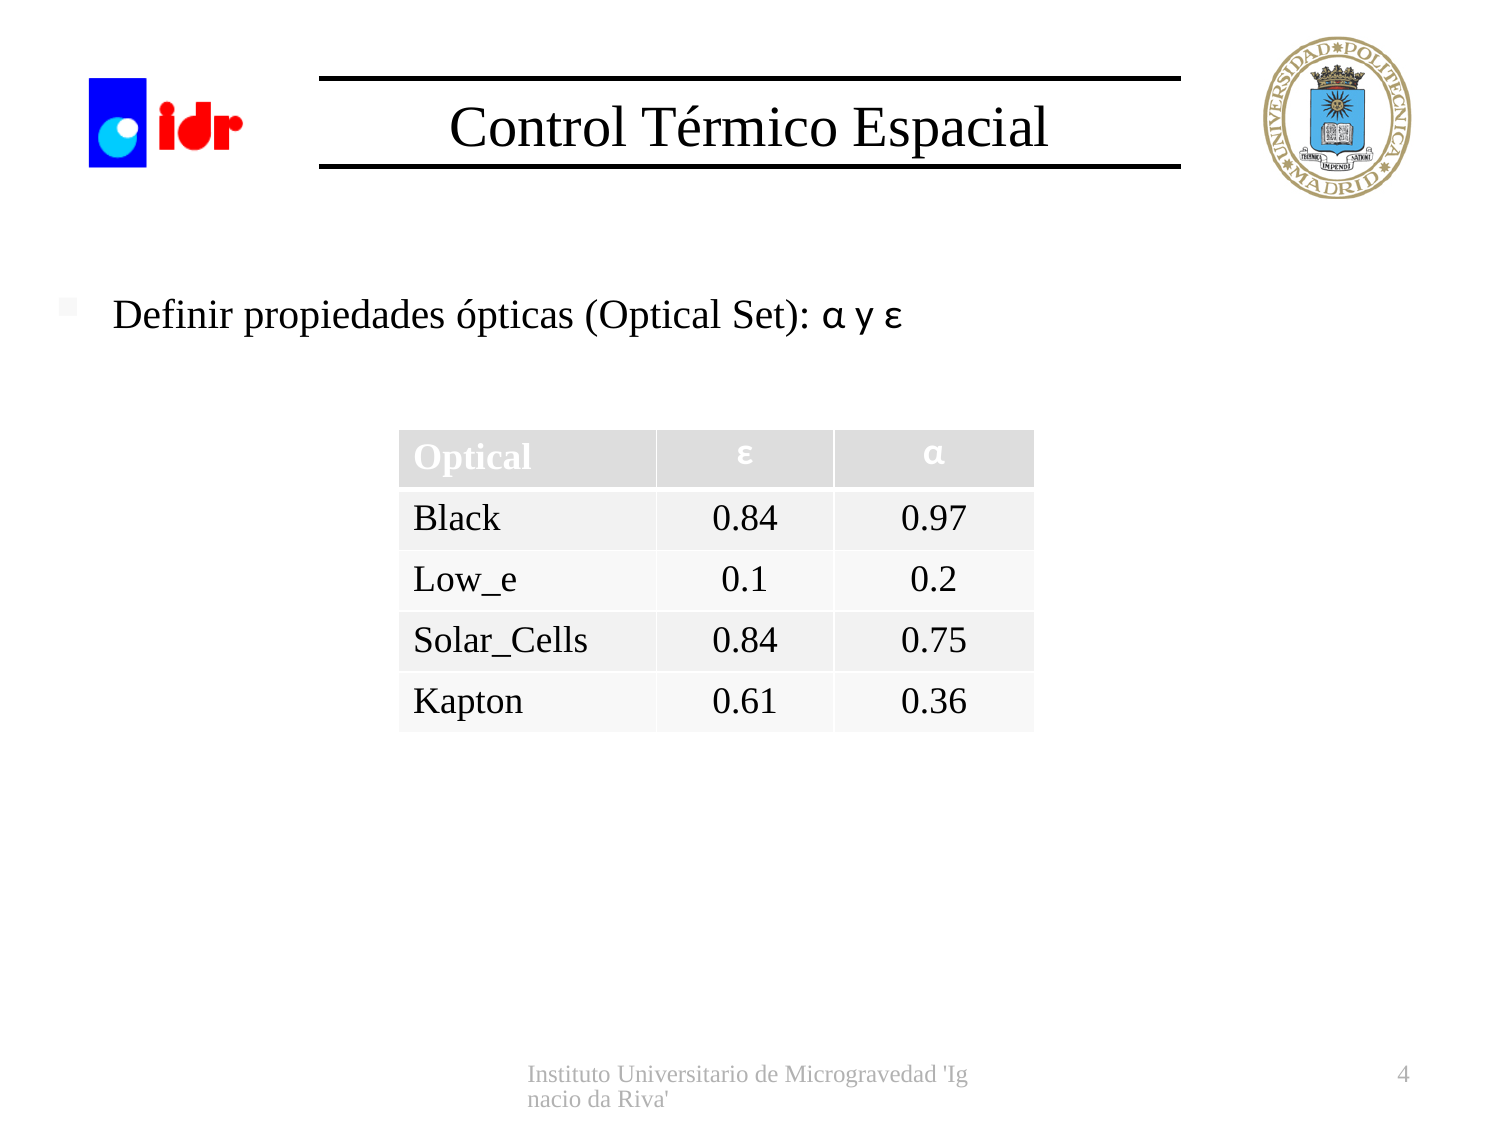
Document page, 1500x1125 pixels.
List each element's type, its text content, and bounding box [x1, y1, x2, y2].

table_cell 0.1 [657, 551, 833, 610]
table_cell Black [399, 492, 656, 550]
table_cell Kapton [399, 673, 656, 732]
table_cell 0.97 [835, 492, 1034, 550]
footer Instituto Universitario de Microgravedad 'Ignacio da Riva' [512, 1042, 988, 1103]
picture [88, 78, 246, 171]
table_cell 0.84 [657, 492, 833, 550]
table_header α [835, 430, 1034, 487]
table_header ε [657, 430, 833, 487]
table_cell 0.61 [657, 673, 833, 732]
table_header Optical [399, 430, 656, 487]
table_cell 0.75 [835, 612, 1034, 671]
table_cell 0.36 [835, 673, 1034, 732]
list Definir propiedades ópticas (Optical Set): α y ε [41, 278, 1392, 429]
table_cell 0.2 [835, 551, 1034, 610]
table_cell Low_e [399, 551, 656, 610]
slide_number 4 [1074, 1042, 1425, 1103]
table_cell Solar_Cells [399, 612, 656, 671]
table_cell 0.84 [657, 612, 833, 671]
picture [1226, 28, 1447, 208]
